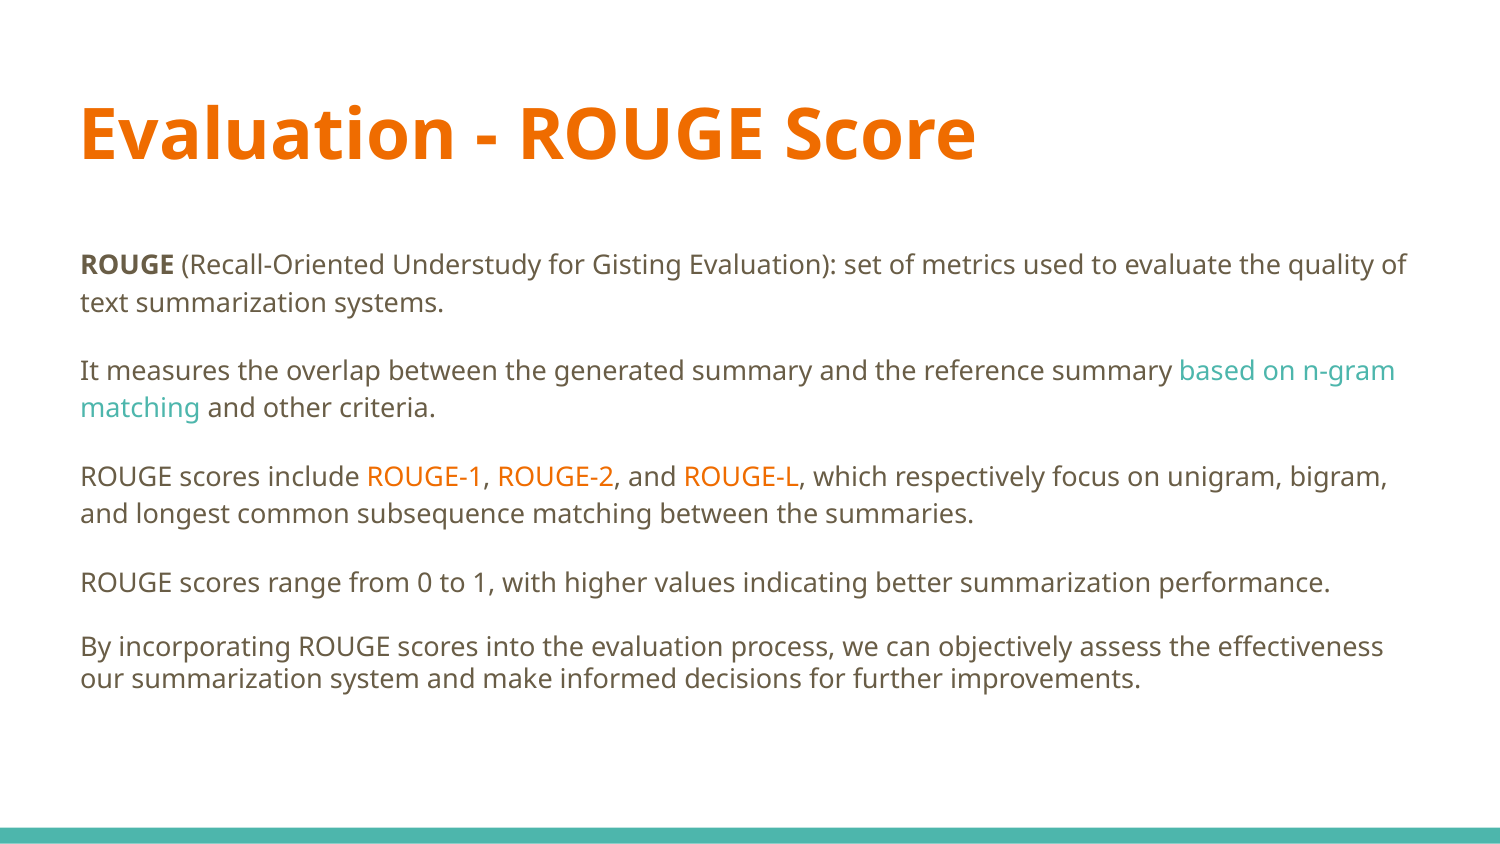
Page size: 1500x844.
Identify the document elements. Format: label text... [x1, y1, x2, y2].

title Evaluation - ROUGE Score [63, 72, 1462, 189]
list ROUGE (Recall-Oriented Understudy for Gisting Evaluation): set of metrics used to evaluate the quality of text summarization systems. It measures the overlap between the generated summary and the reference summary based on n-gram matching and other criteria. ROUGE scores include ROUGE-1, ROUGE-2, and ROUGE-L, which respectively focus on unigram, bigram, and longest common subsequence matching between the summaries. ROUGE scores range from 0 to 1, with higher values indicating better summarization performance. By incorporating ROUGE scores into the evaluation process, we can objectively assess the effectiveness our summarization system and make informed decisions for further improvements. [65, 227, 1437, 716]
